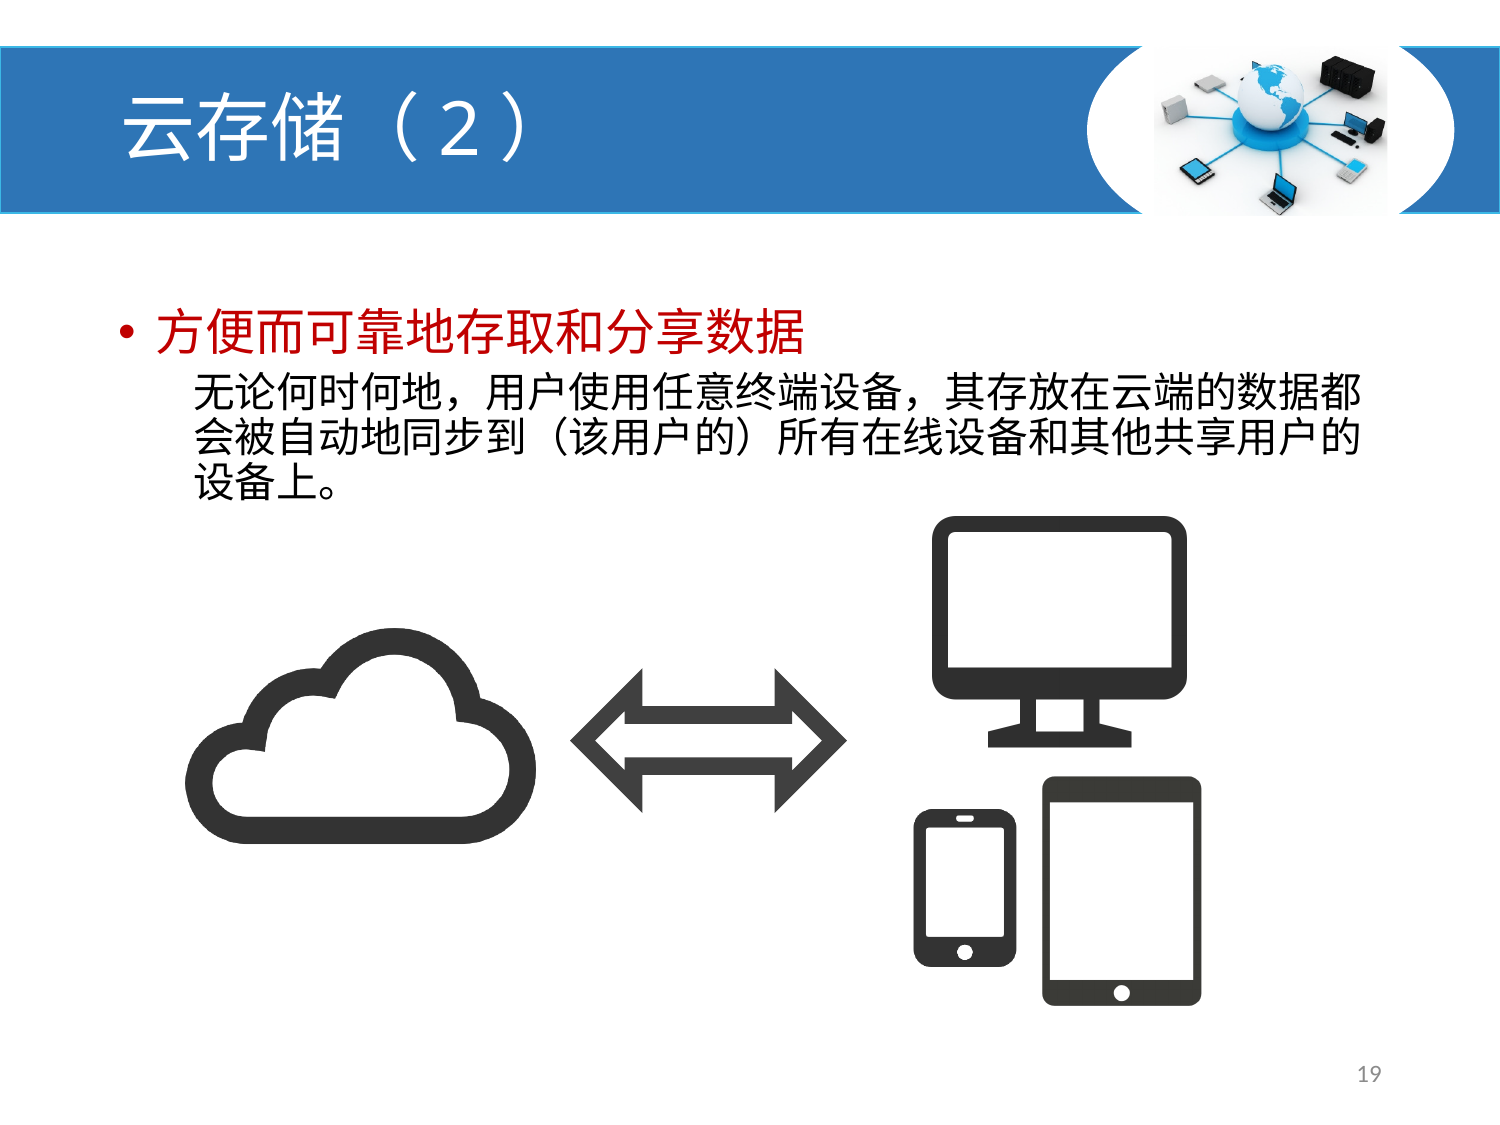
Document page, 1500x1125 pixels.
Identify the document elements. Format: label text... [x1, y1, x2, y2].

list 方便而可靠地存取和分享数据 无论何时何地，用户使用任意终端设备，其存放在云端的数据都会被自动地同步到（该用户的）所有在线设备和其他共享用户的设备上。 [103, 299, 1397, 1014]
picture [1154, 46, 1388, 216]
picture [932, 508, 1187, 763]
picture [185, 587, 536, 938]
slide_number 19 [1059, 1042, 1397, 1103]
title 云存储（2） [105, 50, 1060, 214]
text_box [581, 687, 836, 795]
picture [883, 768, 1242, 1014]
